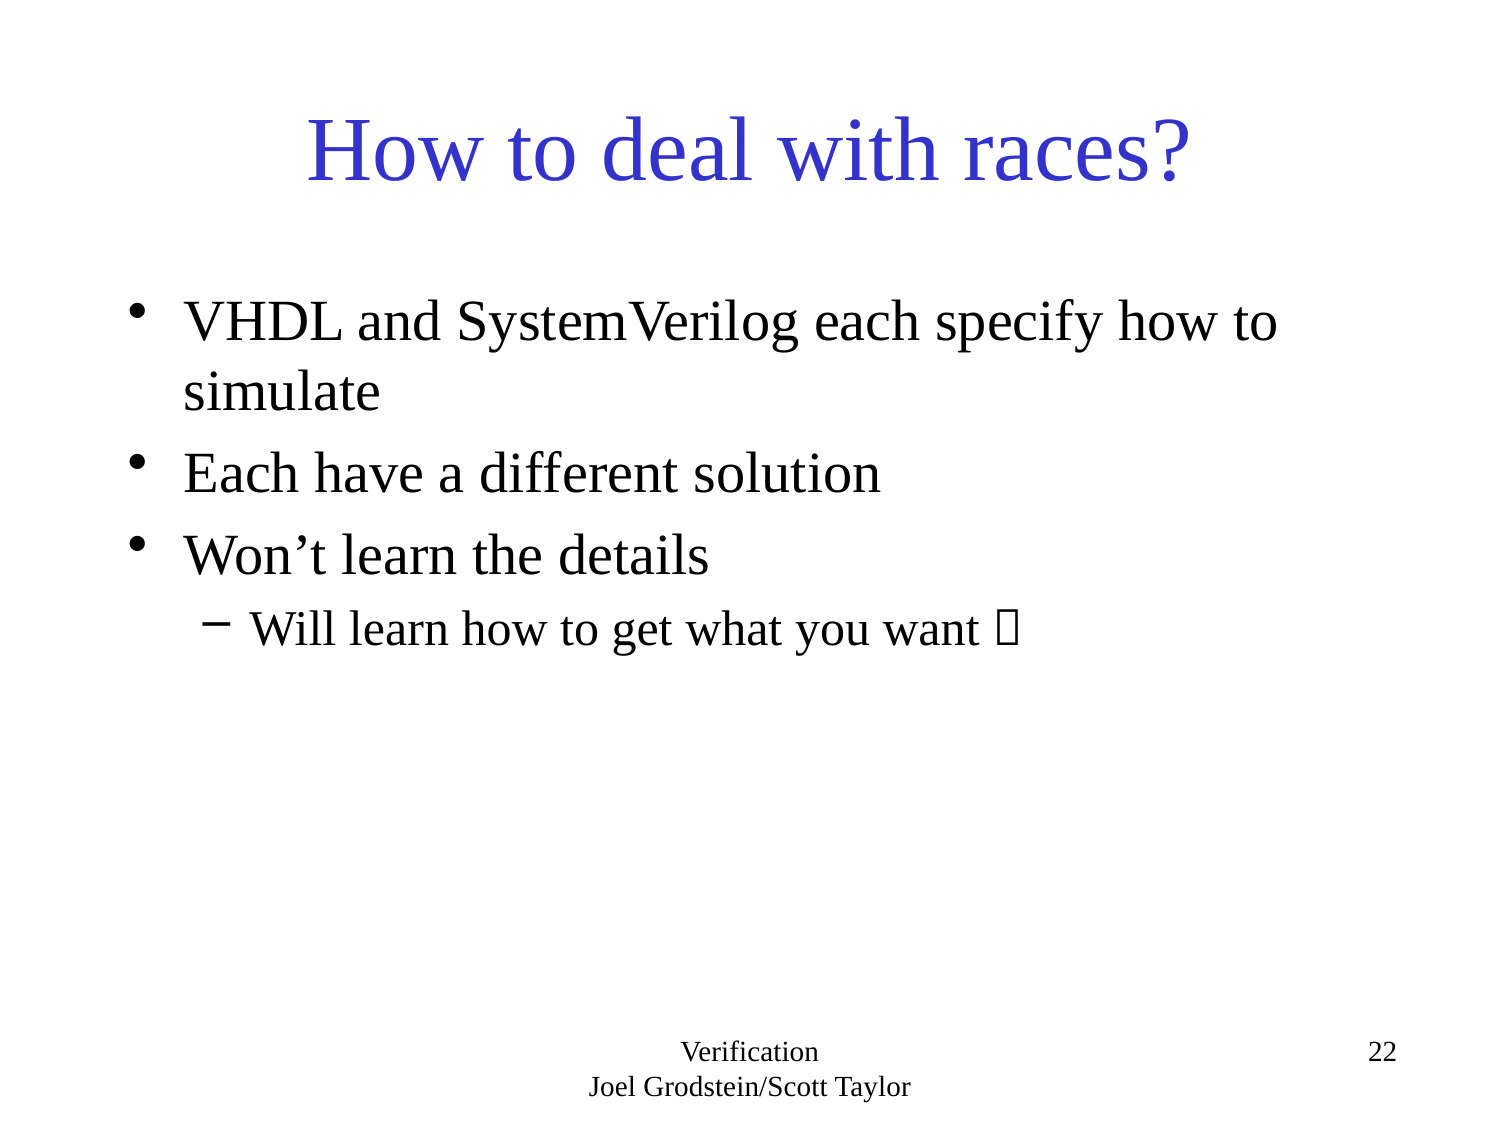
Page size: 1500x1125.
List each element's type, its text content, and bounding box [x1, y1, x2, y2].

list VHDL and SystemVerilog each specify how to simulate Each have a different solution Won’t learn the details Will learn how to get what you want  [112, 275, 1388, 1000]
footer Verification Joel Grodstein/Scott Taylor [512, 1024, 988, 1101]
title How to deal with races? [112, 50, 1388, 238]
